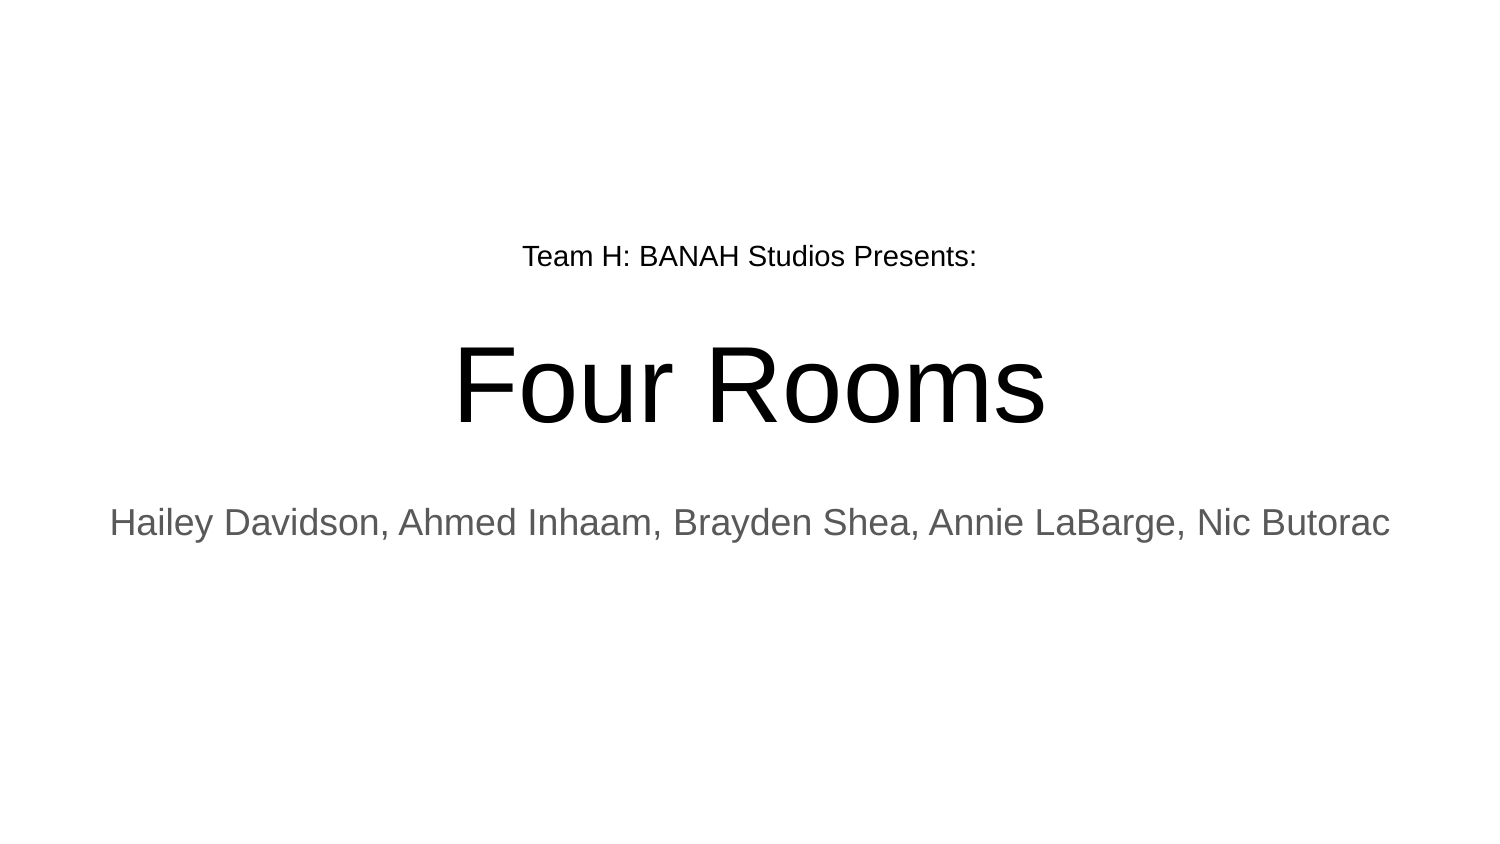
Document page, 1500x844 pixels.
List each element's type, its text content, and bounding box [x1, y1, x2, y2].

subtitle Hailey Davidson, Ahmed Inhaam, Brayden Shea, Annie LaBarge, Nic Butorac [51, 483, 1449, 614]
text_box Team H: BANAH Studios Presents: [339, 229, 1161, 280]
title Four Rooms [51, 122, 1449, 459]
